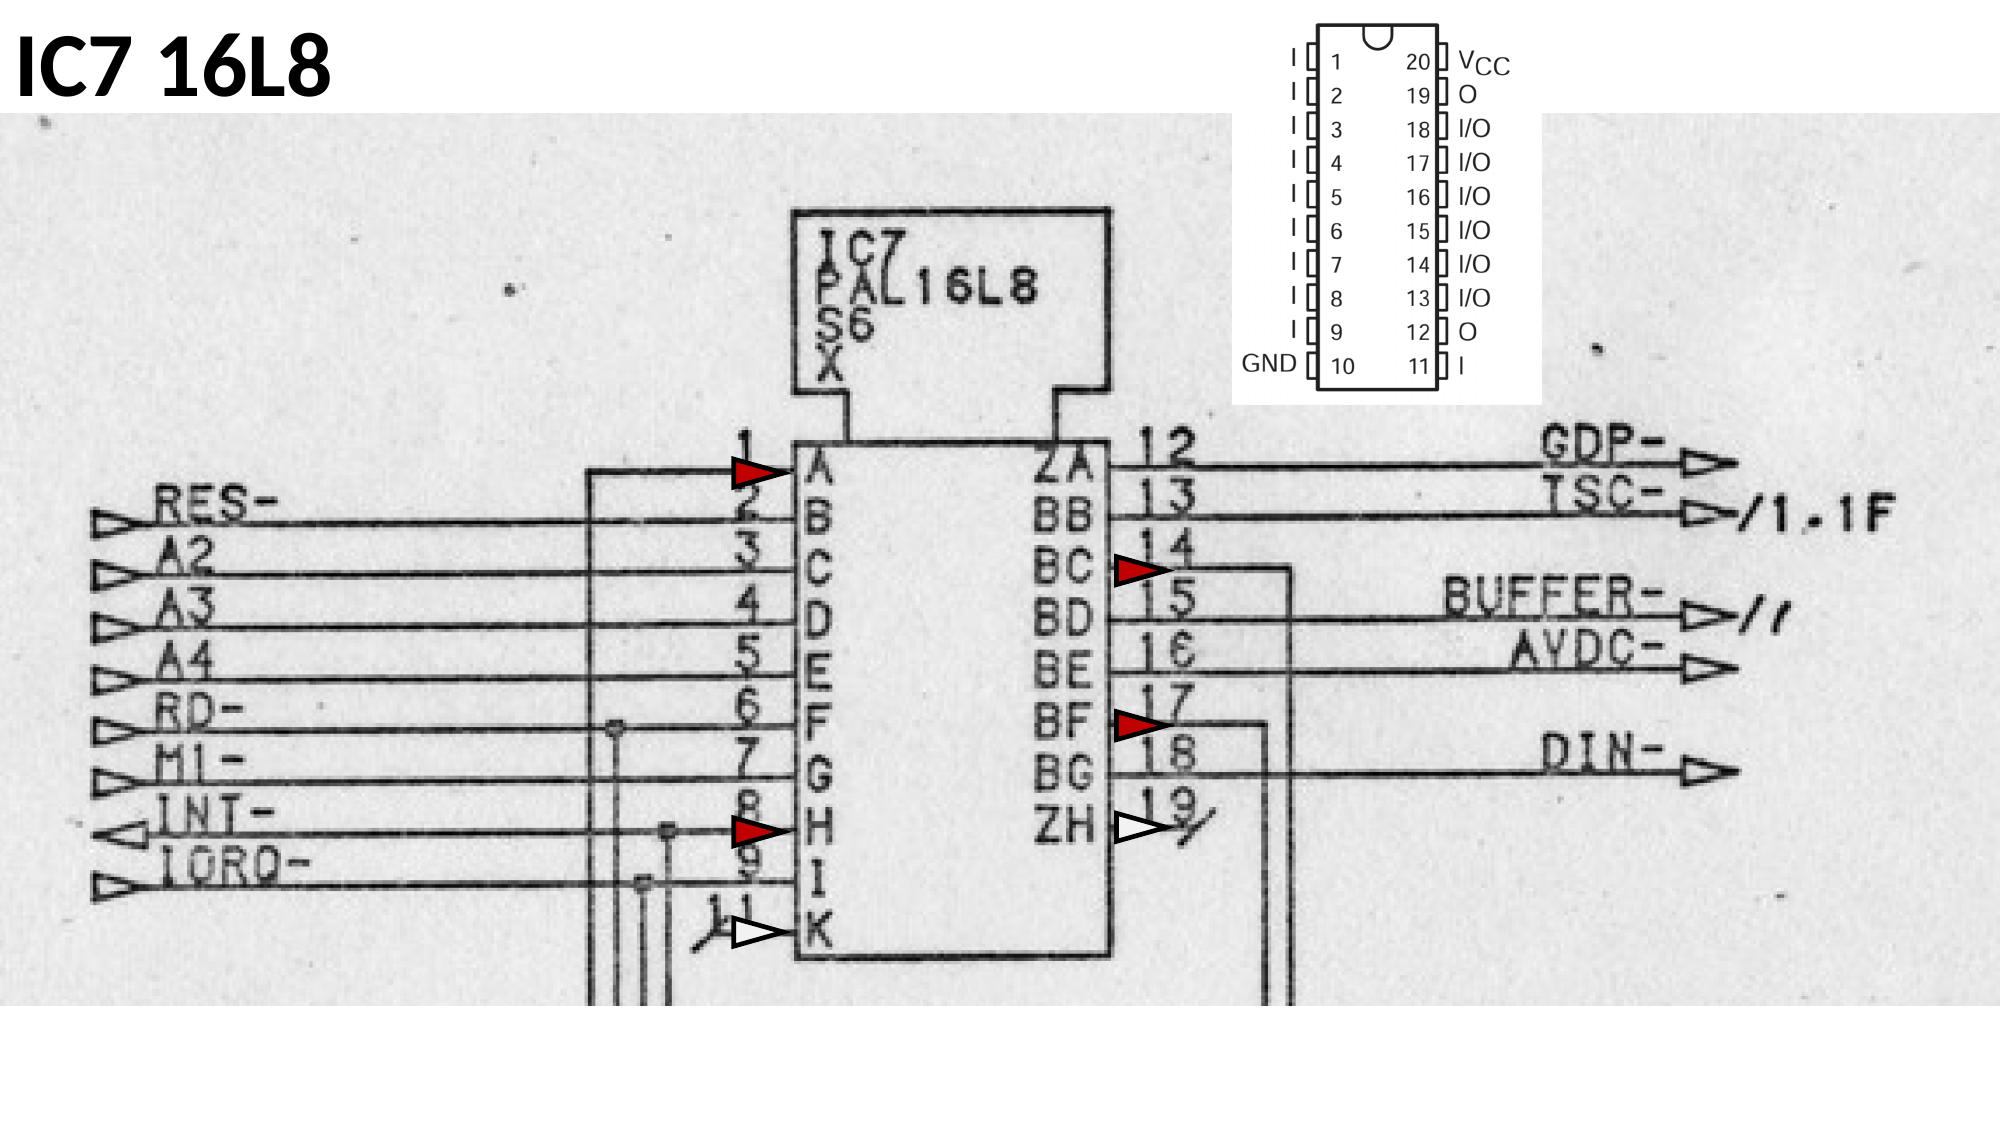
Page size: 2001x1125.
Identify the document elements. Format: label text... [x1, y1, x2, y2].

text_box IC7 16L8 [0, 0, 444, 113]
picture [0, 8, 2000, 1006]
